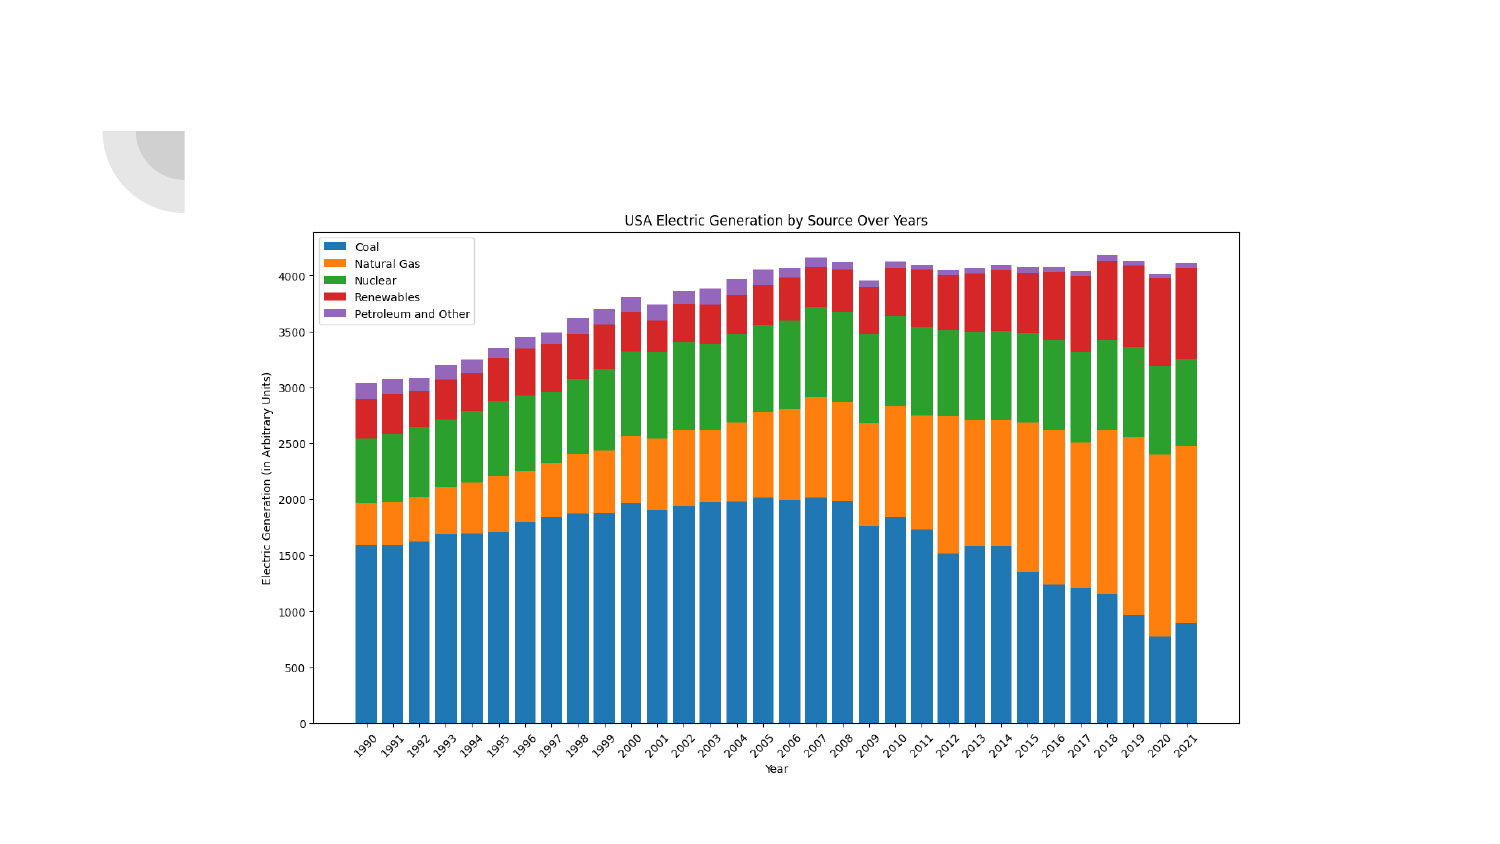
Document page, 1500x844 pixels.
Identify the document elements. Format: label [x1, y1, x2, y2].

picture [253, 206, 1247, 782]
